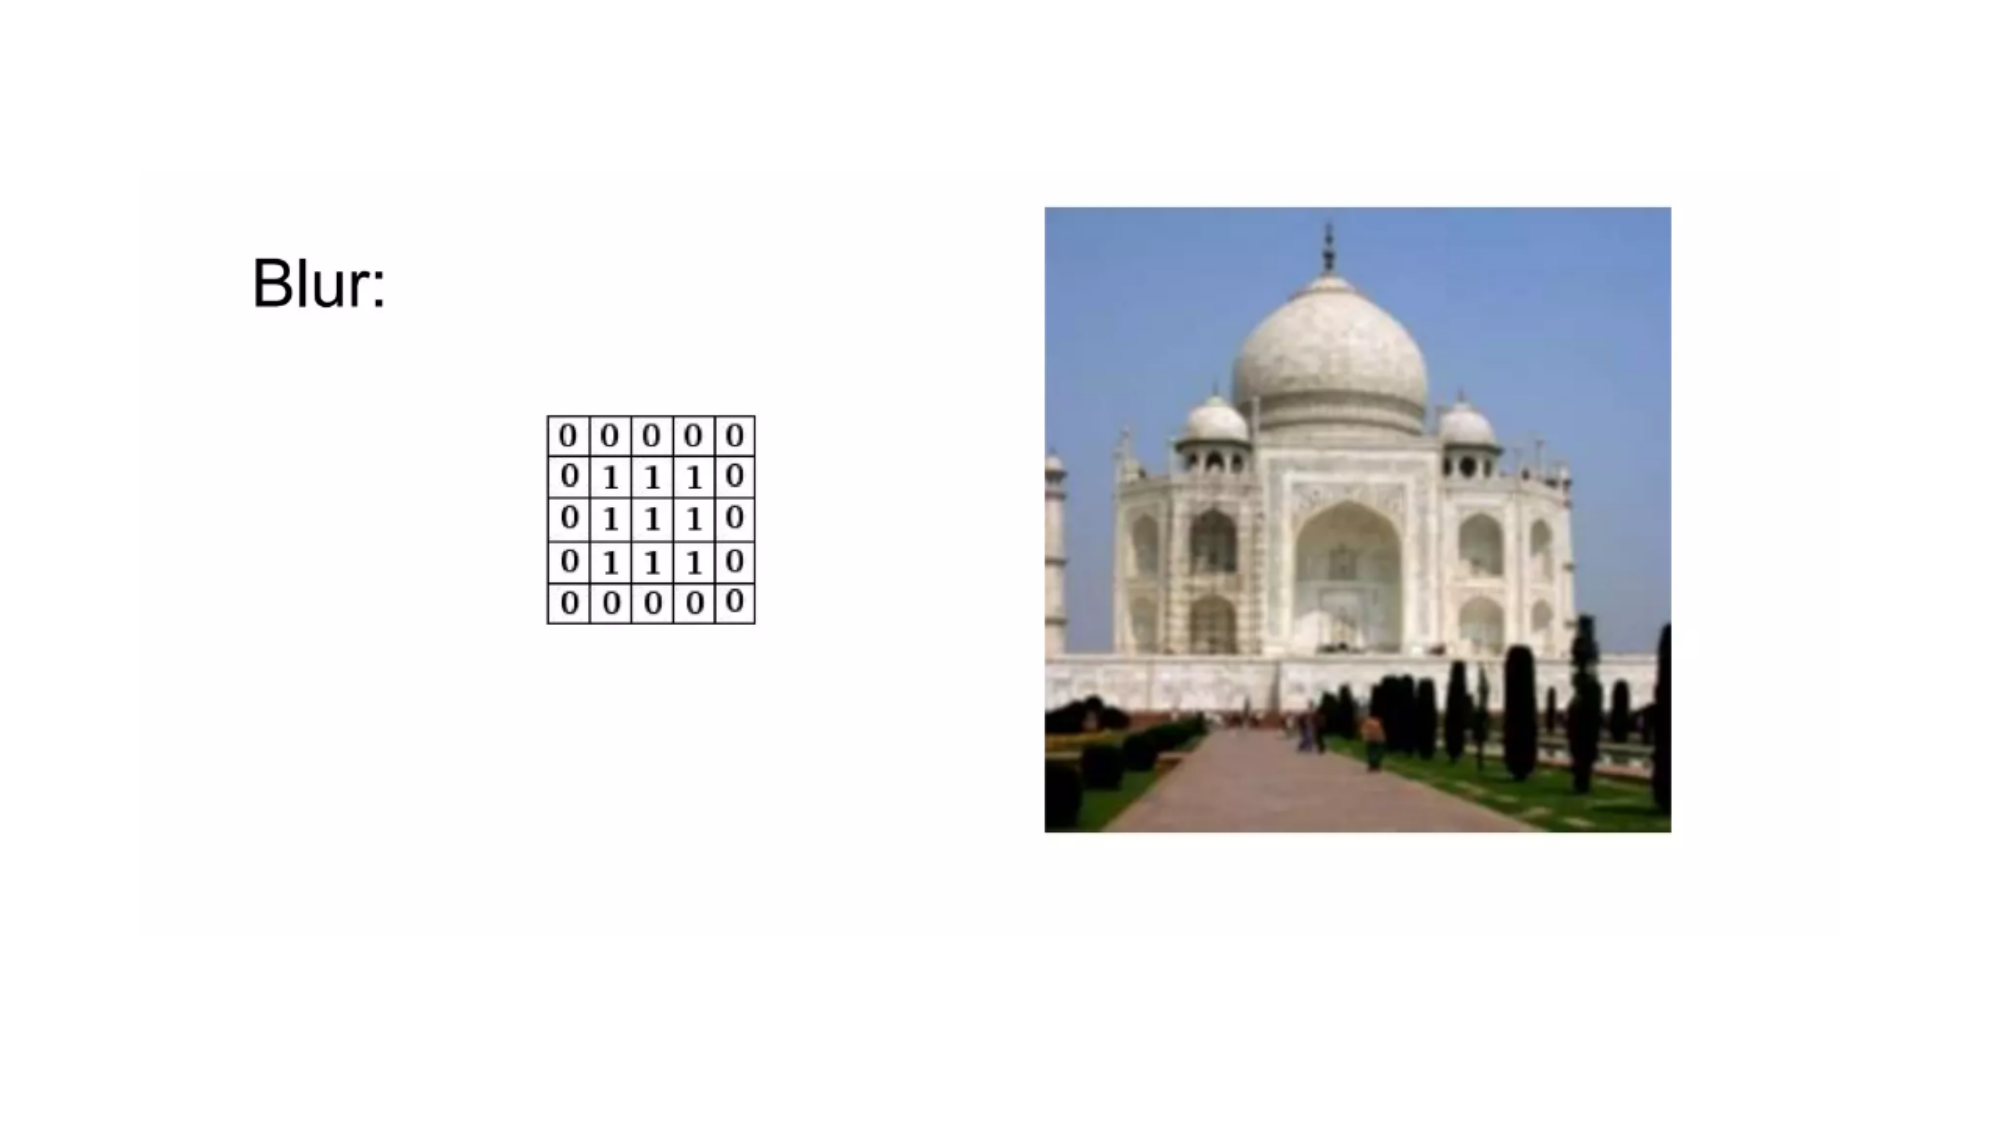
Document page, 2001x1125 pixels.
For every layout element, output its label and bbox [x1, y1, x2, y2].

picture [140, 170, 1839, 936]
